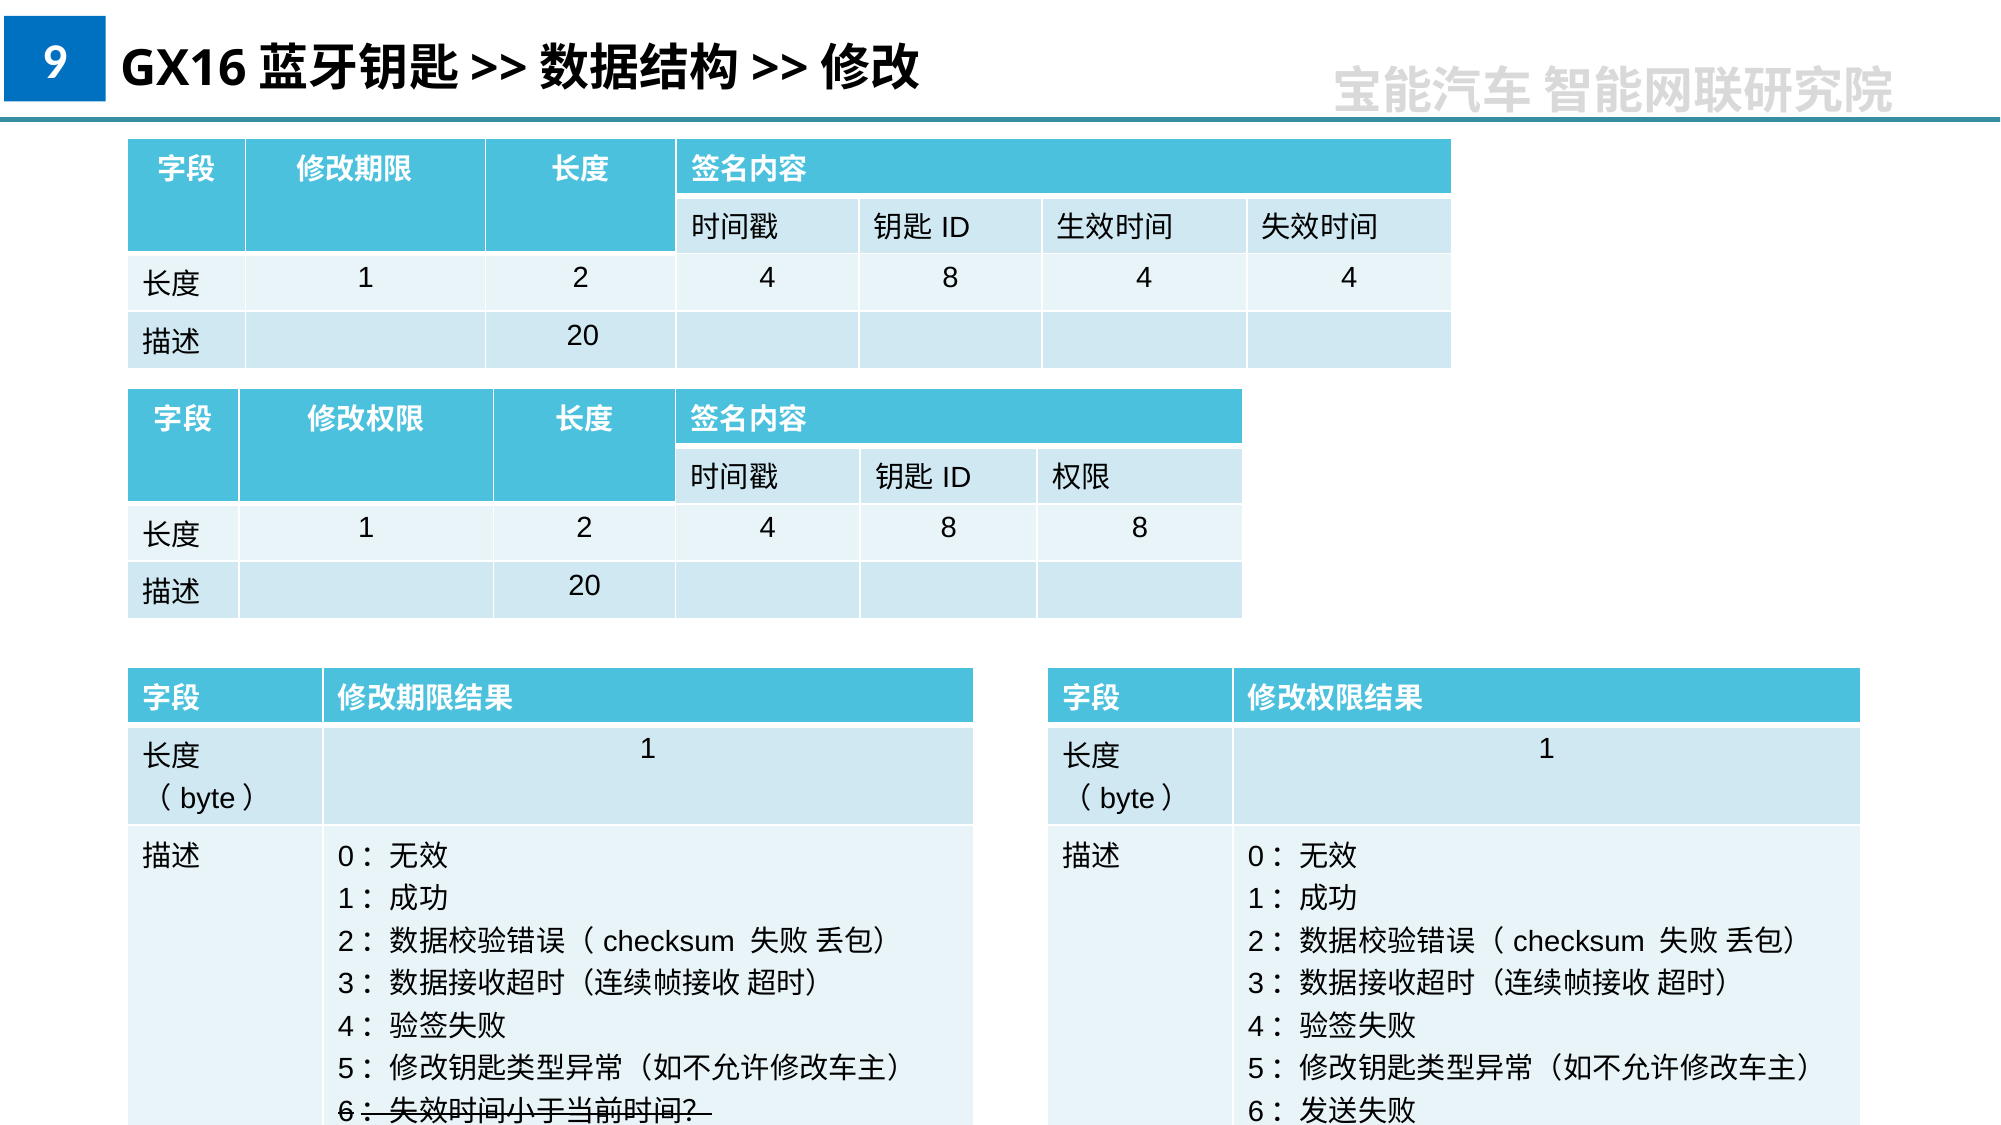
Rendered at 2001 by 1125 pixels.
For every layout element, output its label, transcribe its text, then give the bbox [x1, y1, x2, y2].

table_cell 2 [494, 506, 675, 560]
table_header 签名内容 [676, 389, 1242, 443]
table_cell 长度（byte） [128, 728, 322, 824]
table_cell 8 [1038, 505, 1242, 560]
table_cell 失效时间 [1248, 199, 1451, 253]
table_cell 4 [677, 254, 858, 310]
table_cell 8 [861, 505, 1036, 560]
table_cell [1038, 562, 1242, 618]
table_header 字段 [1048, 668, 1232, 722]
table_cell 1 [324, 728, 973, 824]
table_header 修改期限结果 [324, 668, 973, 722]
text_box 9 [3, 15, 107, 102]
table_cell 描述 [128, 826, 322, 1125]
table_header 字段 [128, 668, 322, 722]
table_cell 时间戳 [676, 449, 859, 503]
table_cell [677, 312, 858, 368]
table_header 修改权限 [240, 389, 493, 501]
table_cell 钥匙ID [861, 449, 1036, 503]
table_cell [246, 312, 485, 368]
table_cell 1 [1234, 728, 1860, 824]
table_cell 0：无效 1：成功 2：数据校验错误（checksum 失败 丢包） 3：数据接收超时（连续帧接收 超时） 4：验签失败 5：修改钥匙类型异常（如不允许修改车主） 6：发送失败 8：钥匙不存在 [1234, 826, 1860, 1125]
table_cell 4 [1248, 254, 1451, 310]
table_cell [1248, 312, 1451, 368]
table_cell 权限 [1038, 449, 1242, 503]
table_cell 1 [240, 506, 493, 560]
table_cell 2 [486, 256, 675, 310]
table_cell [860, 312, 1041, 368]
table_cell 长度（byte） [1048, 728, 1232, 824]
table_cell 20 [494, 562, 675, 618]
table_cell [1043, 312, 1246, 368]
table_cell 长度 [128, 256, 245, 310]
table_cell 描述 [128, 312, 245, 368]
table_header 签名内容 [677, 139, 1451, 193]
table_cell 0：无效 1：成功 2：数据校验错误（checksum 失败 丢包） 3：数据接收超时（连续帧接收 超时） 4：验签失败 5：修改钥匙类型异常（如不允许修改车主） 6：失效时间小于当前时间？ 7：发送失败 8：钥匙不存在 [324, 826, 973, 1125]
table_header 长度 [494, 389, 675, 501]
table_cell [240, 562, 493, 618]
table_cell 4 [676, 505, 859, 560]
table_cell 钥匙ID [860, 199, 1041, 253]
table_header 修改期限 [246, 139, 485, 251]
table_cell 长度 [128, 506, 238, 560]
table_cell 描述 [128, 562, 238, 618]
table_cell 8 [860, 254, 1041, 310]
table_header 修改权限结果 [1234, 668, 1860, 722]
table_cell 生效时间 [1043, 199, 1246, 253]
table_cell 4 [1043, 254, 1246, 310]
text_box GX16蓝牙钥匙>>数据结构>>修改 [107, 27, 979, 90]
table_cell 描述 [1048, 826, 1232, 1125]
table_cell 时间戳 [677, 199, 858, 253]
table_cell [676, 562, 859, 618]
table_cell 20 [486, 312, 675, 368]
table_header 字段 [128, 389, 238, 501]
table_header 长度 [486, 139, 675, 251]
table_cell 1 [246, 256, 485, 310]
table_cell [861, 562, 1036, 618]
table_header 字段 [128, 139, 245, 251]
